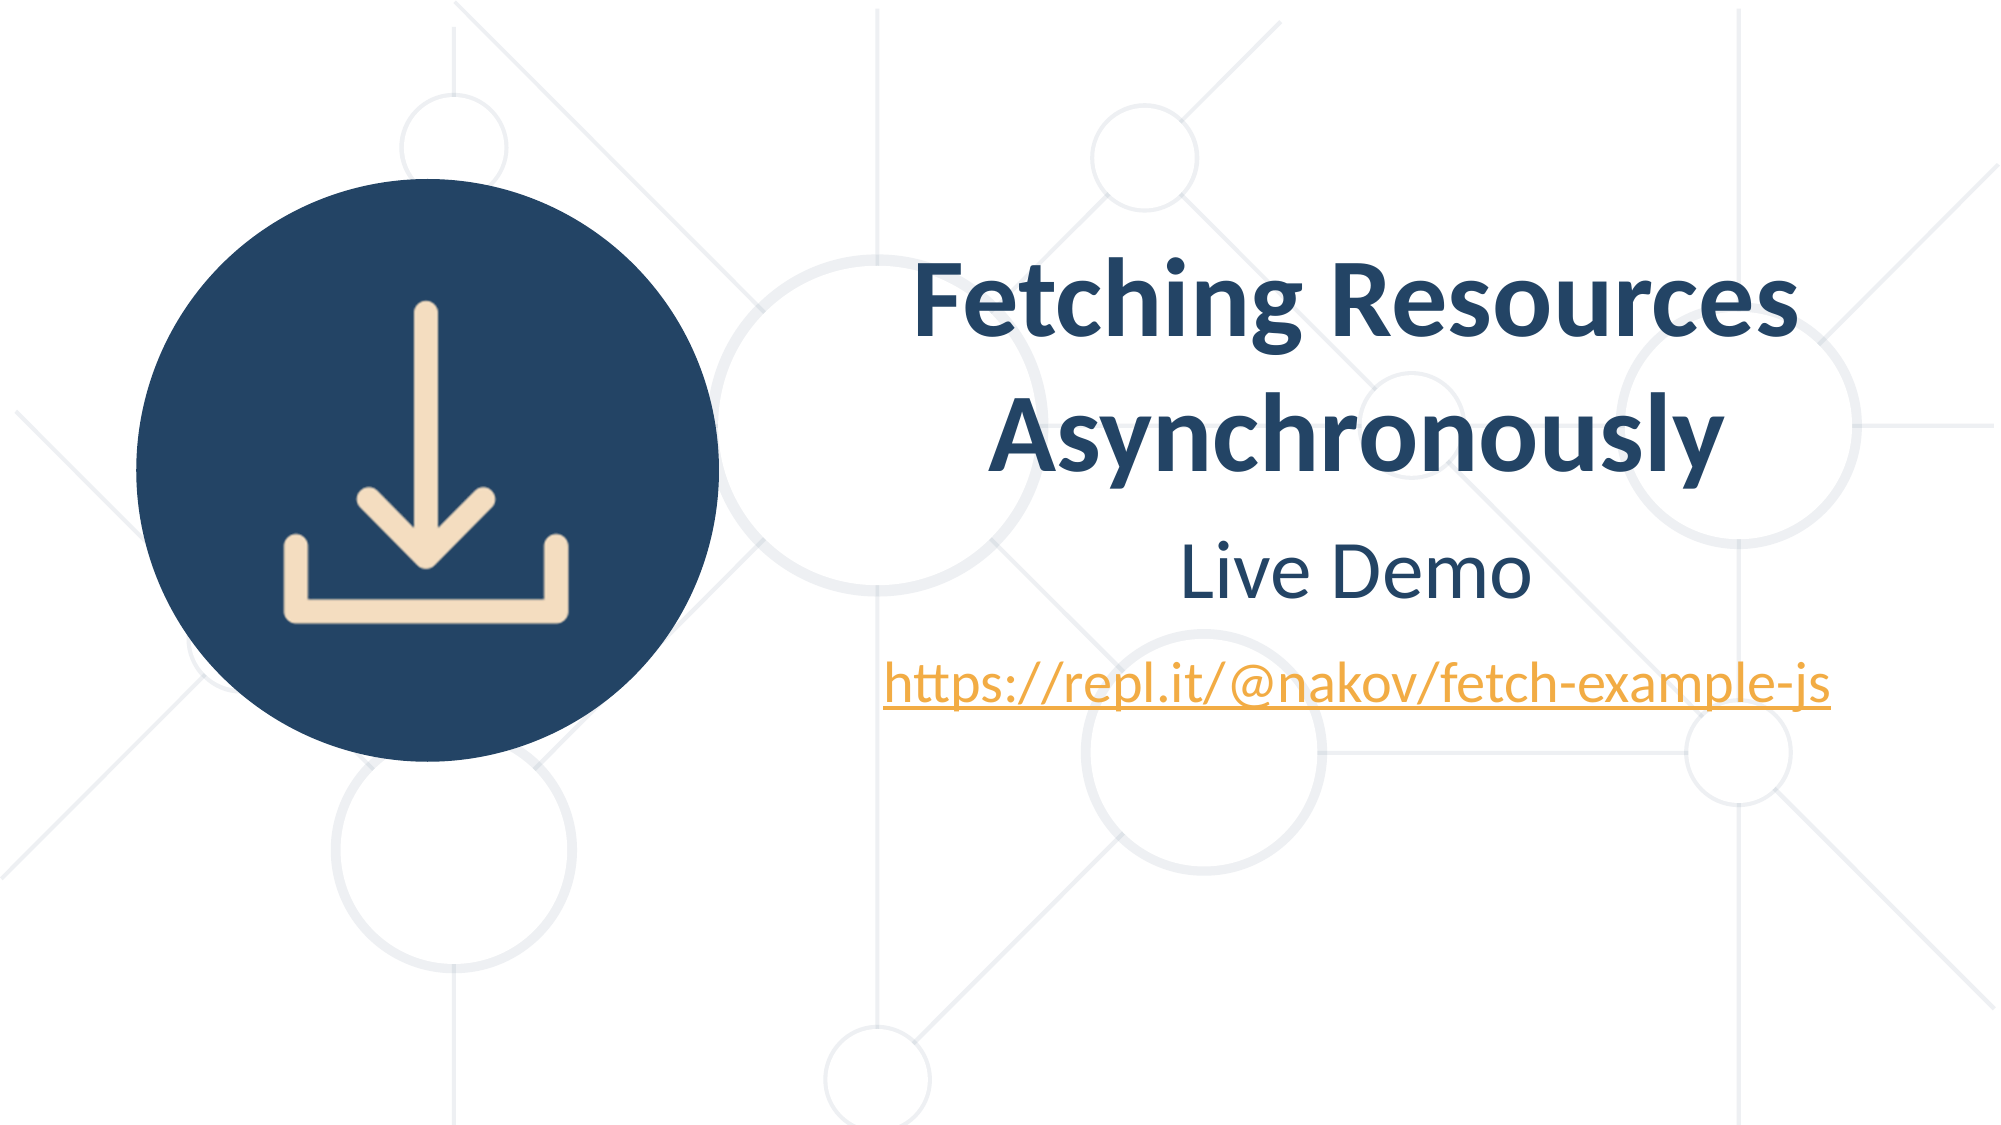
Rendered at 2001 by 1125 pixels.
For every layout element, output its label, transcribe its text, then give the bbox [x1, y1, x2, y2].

picture [253, 289, 598, 635]
title Fetching Resources Asynchronously [809, 215, 1905, 504]
subtitle Live Demo [859, 504, 1855, 626]
text_box https://repl.it/@nakov/fetch-example-js [868, 636, 1846, 722]
